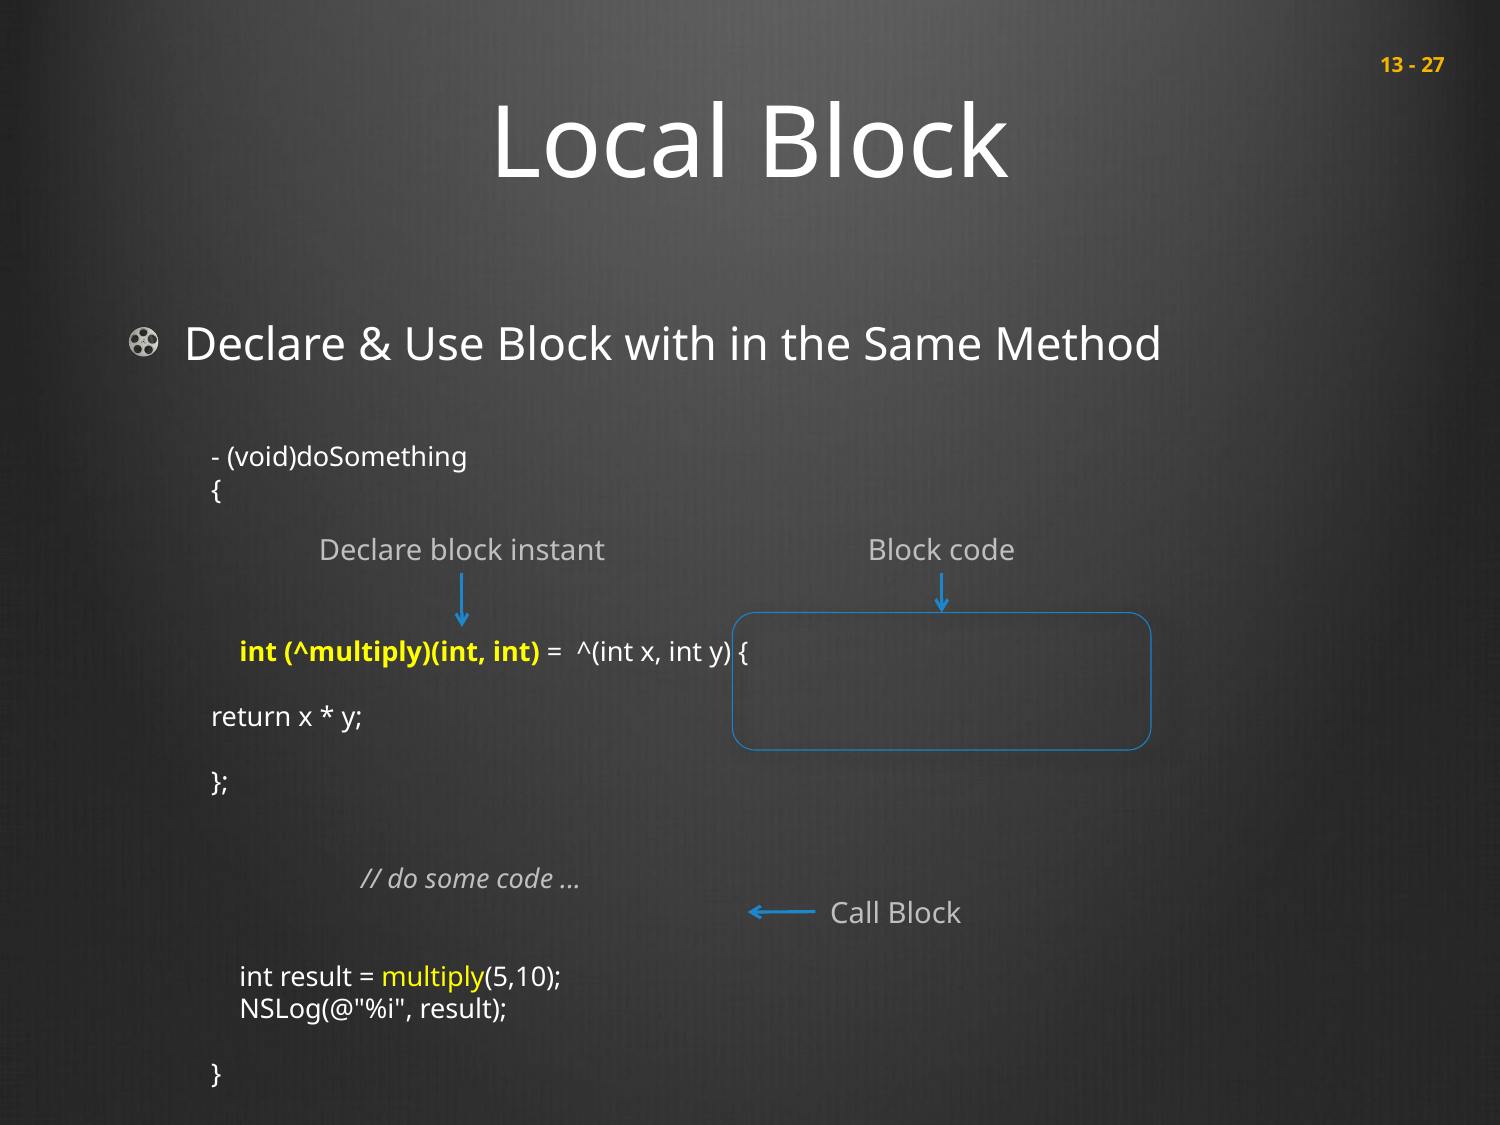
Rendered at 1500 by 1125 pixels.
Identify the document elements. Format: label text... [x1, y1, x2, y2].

text_box 13 - 27 [1306, 43, 1460, 86]
title Local Block [112, 19, 1388, 255]
text_box [731, 611, 1152, 751]
text_box Call Block [815, 886, 977, 937]
picture [127, 325, 160, 358]
list Declare & Use Block with in the Same Method [112, 306, 1388, 377]
text_box Declare block instant [303, 523, 620, 574]
text_box Block code [853, 523, 1031, 574]
text_box - (void)doSomething { int (^multiply)(int, int) = ^(int x, int y) { return x * y; }; // do some code ... int result = multiply(5,10); NSLog(@"%i", result); } [196, 432, 1288, 1097]
